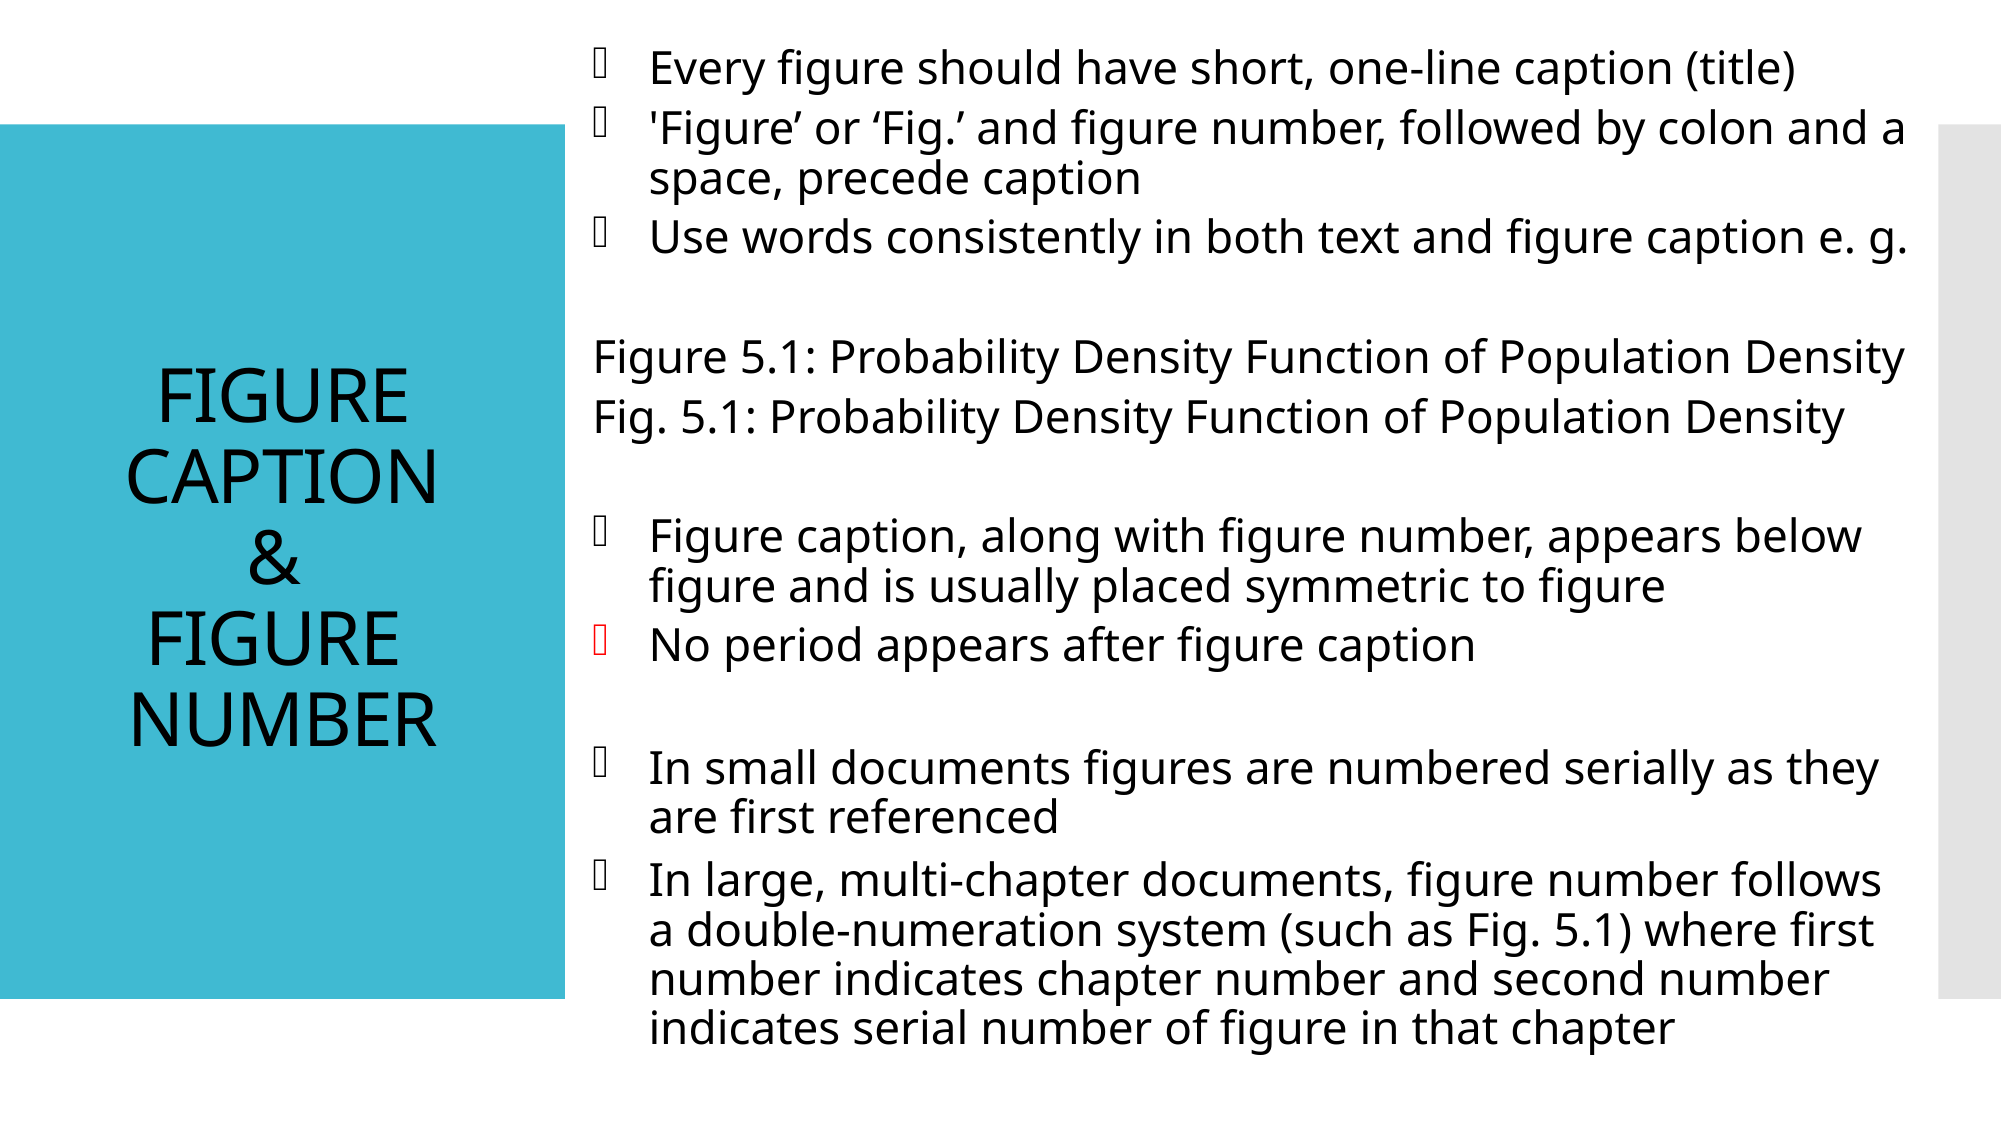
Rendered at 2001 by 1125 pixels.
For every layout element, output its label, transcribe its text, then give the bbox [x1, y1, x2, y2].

list Every figure should have short, one-line caption (title) 'Figure’ or ‘Fig.’ and figure number, followed by colon and a space, precede caption Use words consistently in both text and figure caption e. g. Figure 5.1: Probability Density Function of Population Density Fig. 5.1: Probability Density Function of Population Density Figure caption, along with figure number, appears below figure and is usually placed symmetric to figure No period appears after figure caption In small documents figures are numbered serially as they are first referenced In large, multi-chapter documents, figure number follows a double-numeration system (such as Fig. 5.1) where first number indicates chapter number and second number indicates serial number of figure in that chapter [577, 37, 1930, 1069]
title FIGURE CAPTION & FIGURE NUMBER [53, 180, 513, 940]
